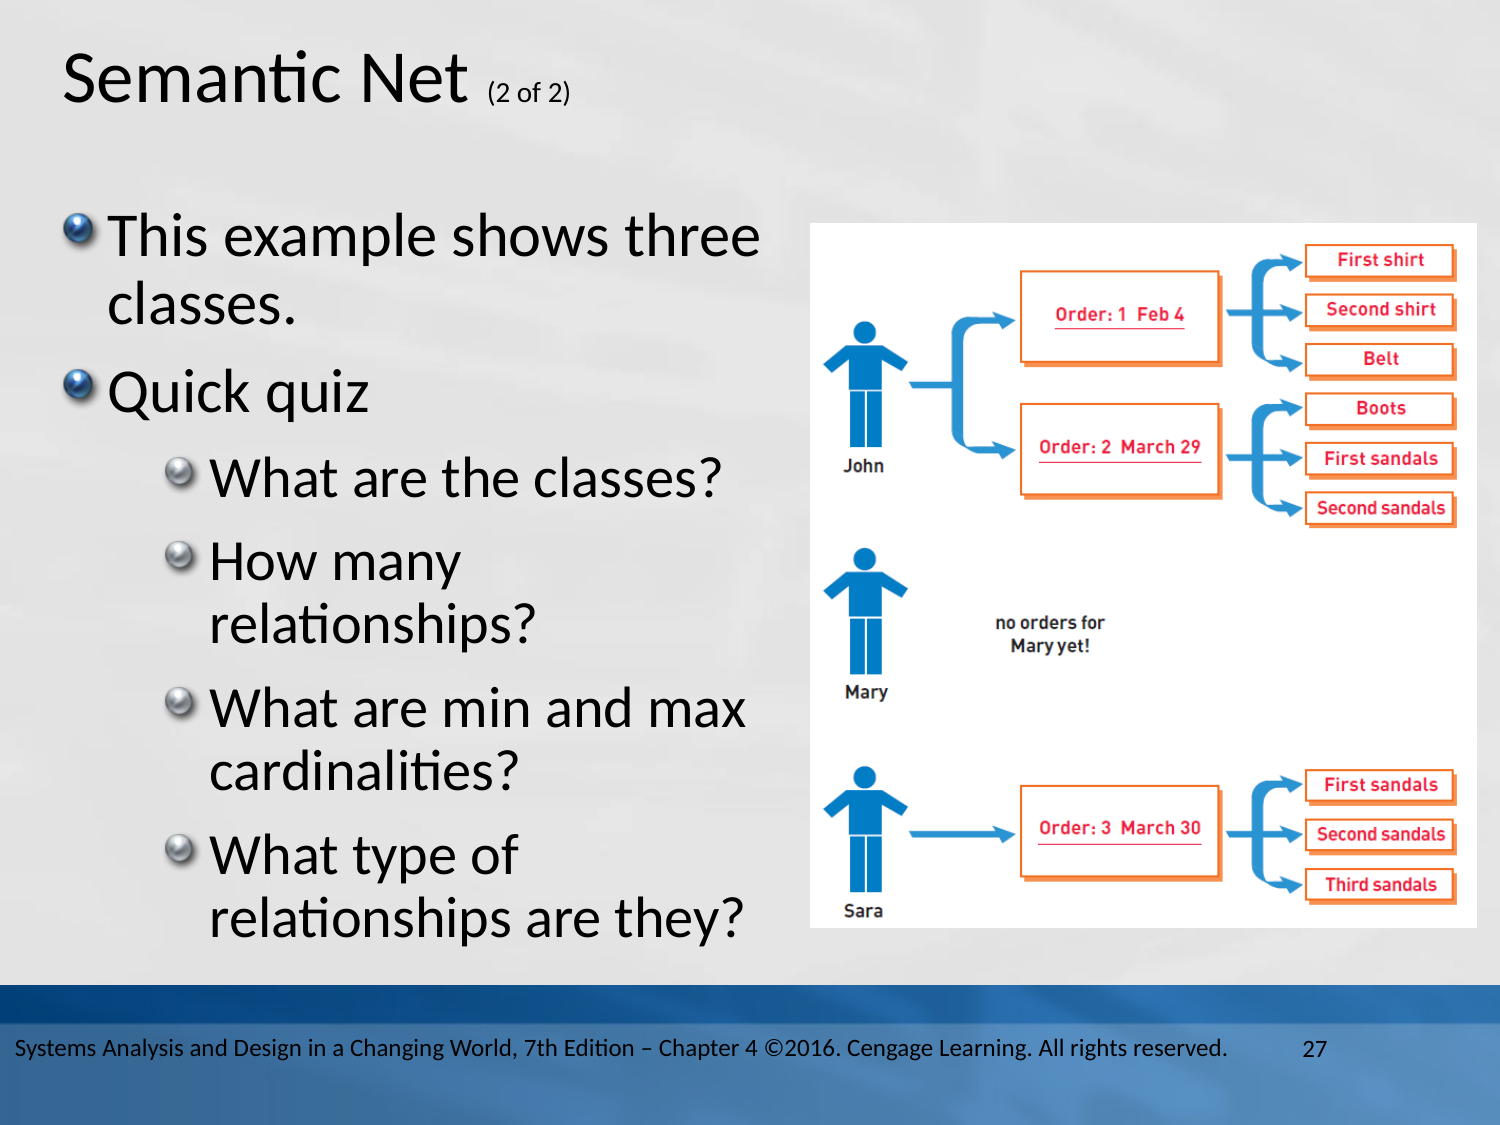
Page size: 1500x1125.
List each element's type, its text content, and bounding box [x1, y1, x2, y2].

picture [0, 0, 1500, 1125]
slide_number 27 [1287, 1025, 1425, 1100]
title Semantic Net (2 of 2) [62, 37, 1438, 120]
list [810, 223, 1477, 928]
footer Systems Analysis and Design in a Changing World, 7th Edition – Chapter 4 ©2016. Cengage Learning. All rights reserved. [0, 1024, 1263, 1100]
list This example shows three classes. Quick quiz What are the classes? How many relationships? What are min and max cardinalities? What type of relationships are they? [59, 202, 773, 958]
